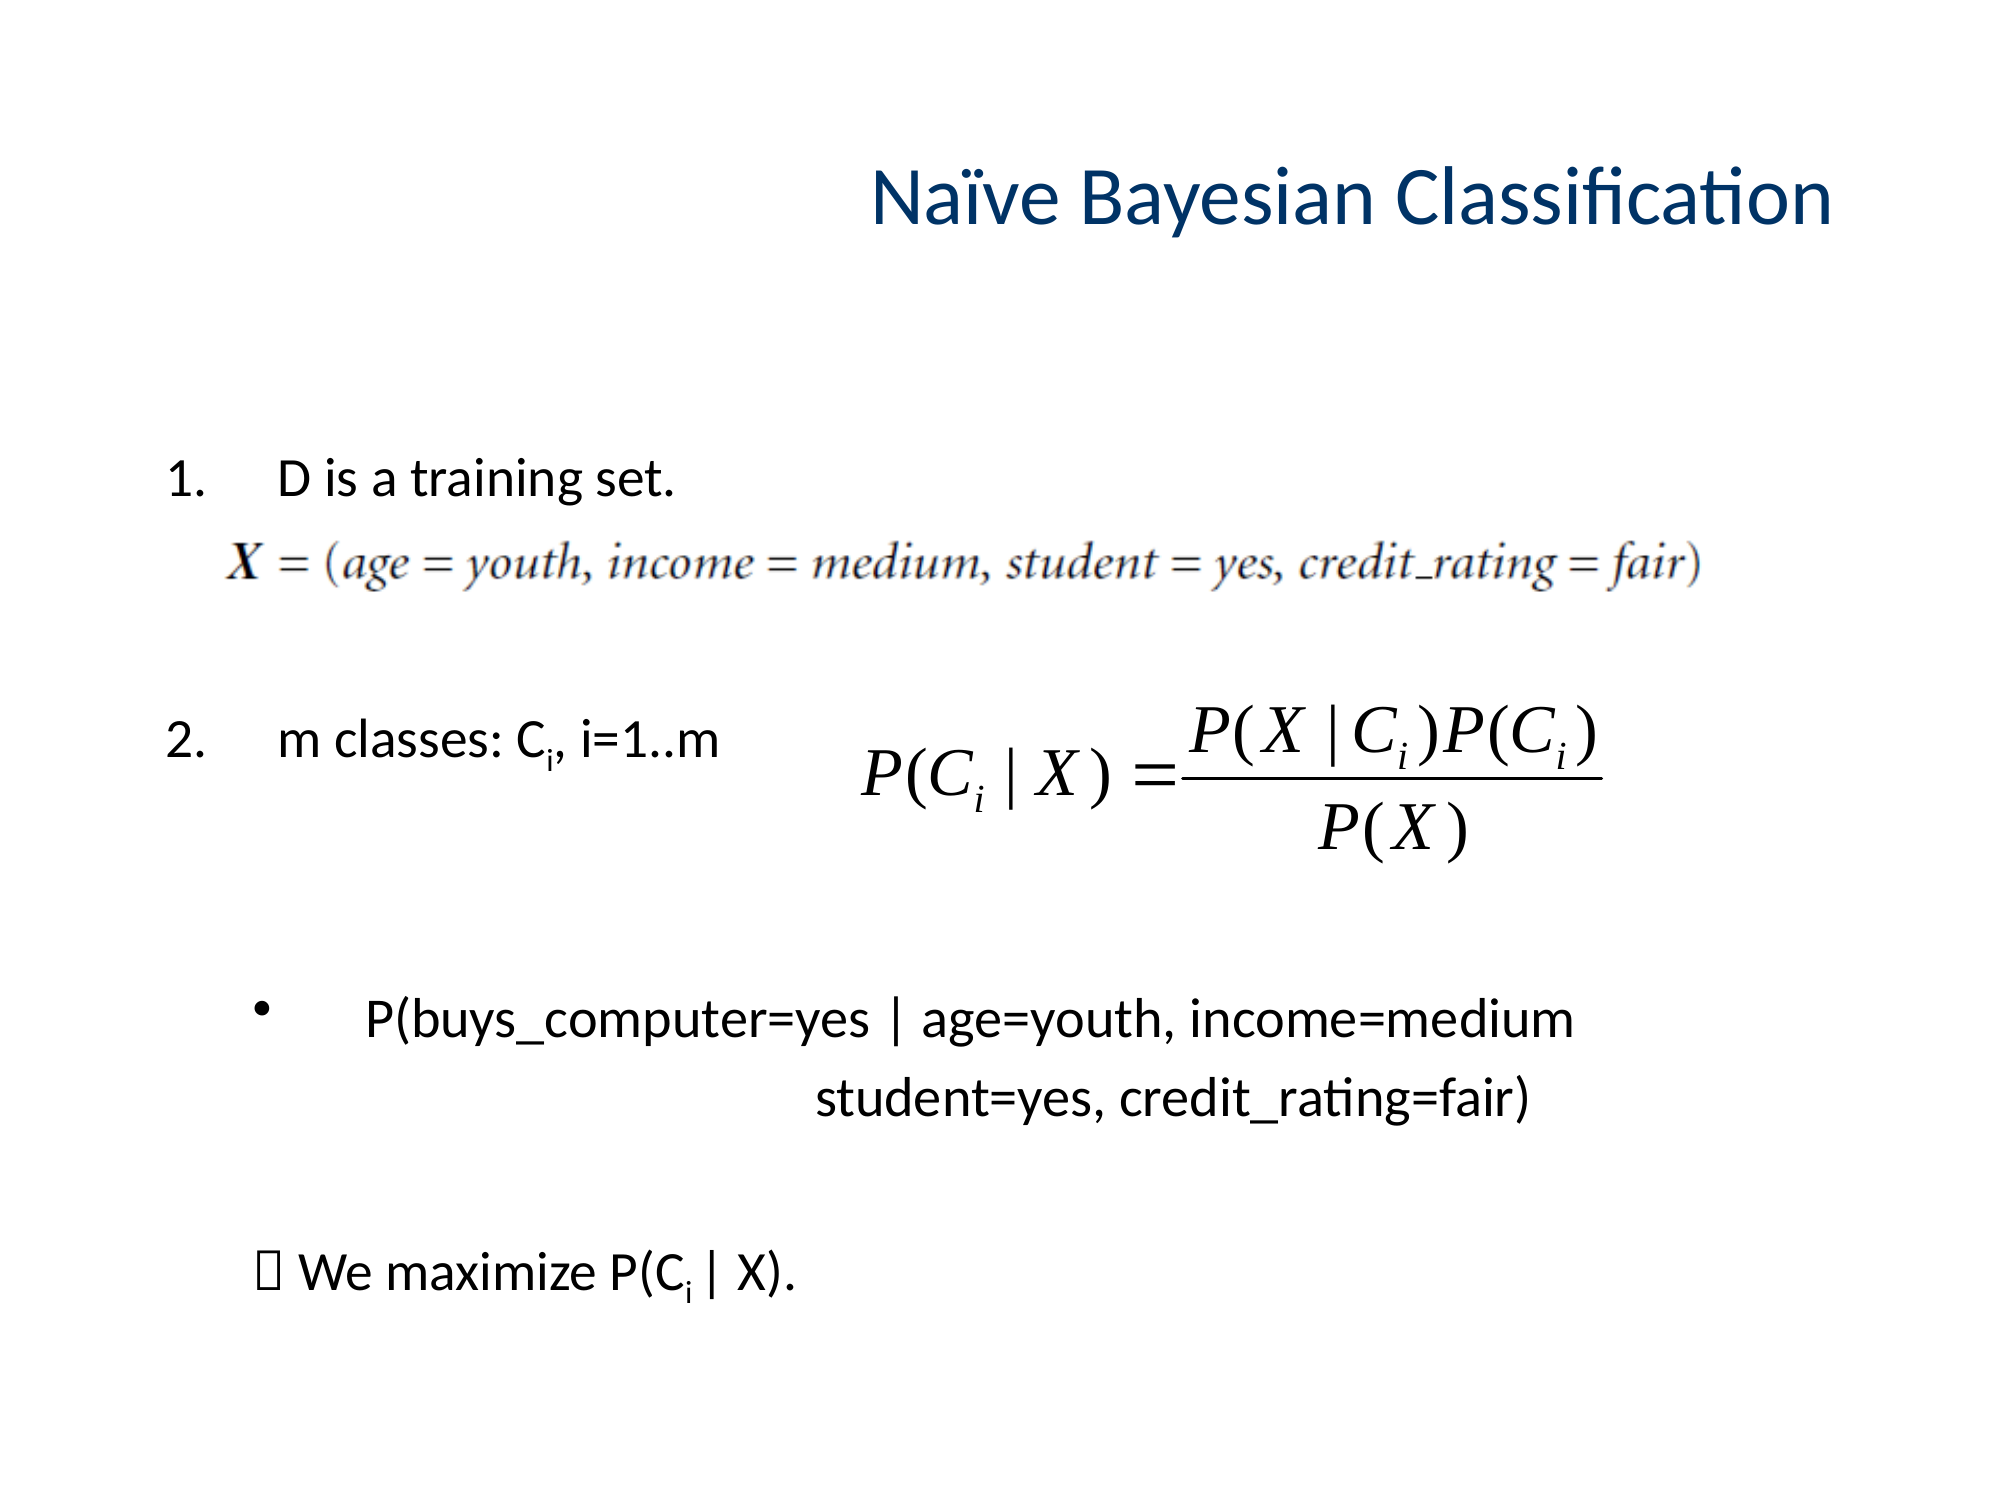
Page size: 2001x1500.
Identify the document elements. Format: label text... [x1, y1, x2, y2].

title Naïve Bayesian Classification [338, 133, 1851, 384]
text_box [849, 687, 1618, 876]
picture [215, 530, 1704, 594]
list D is a training set. Each tuple: X = (x1, x2, …, xn). m classes: Ci, i=1..m P(buys_computer=yes | age=youth, income=medium student=yes, credit_rating=fair)  We maximize P(Ci | X). [149, 433, 1851, 1334]
